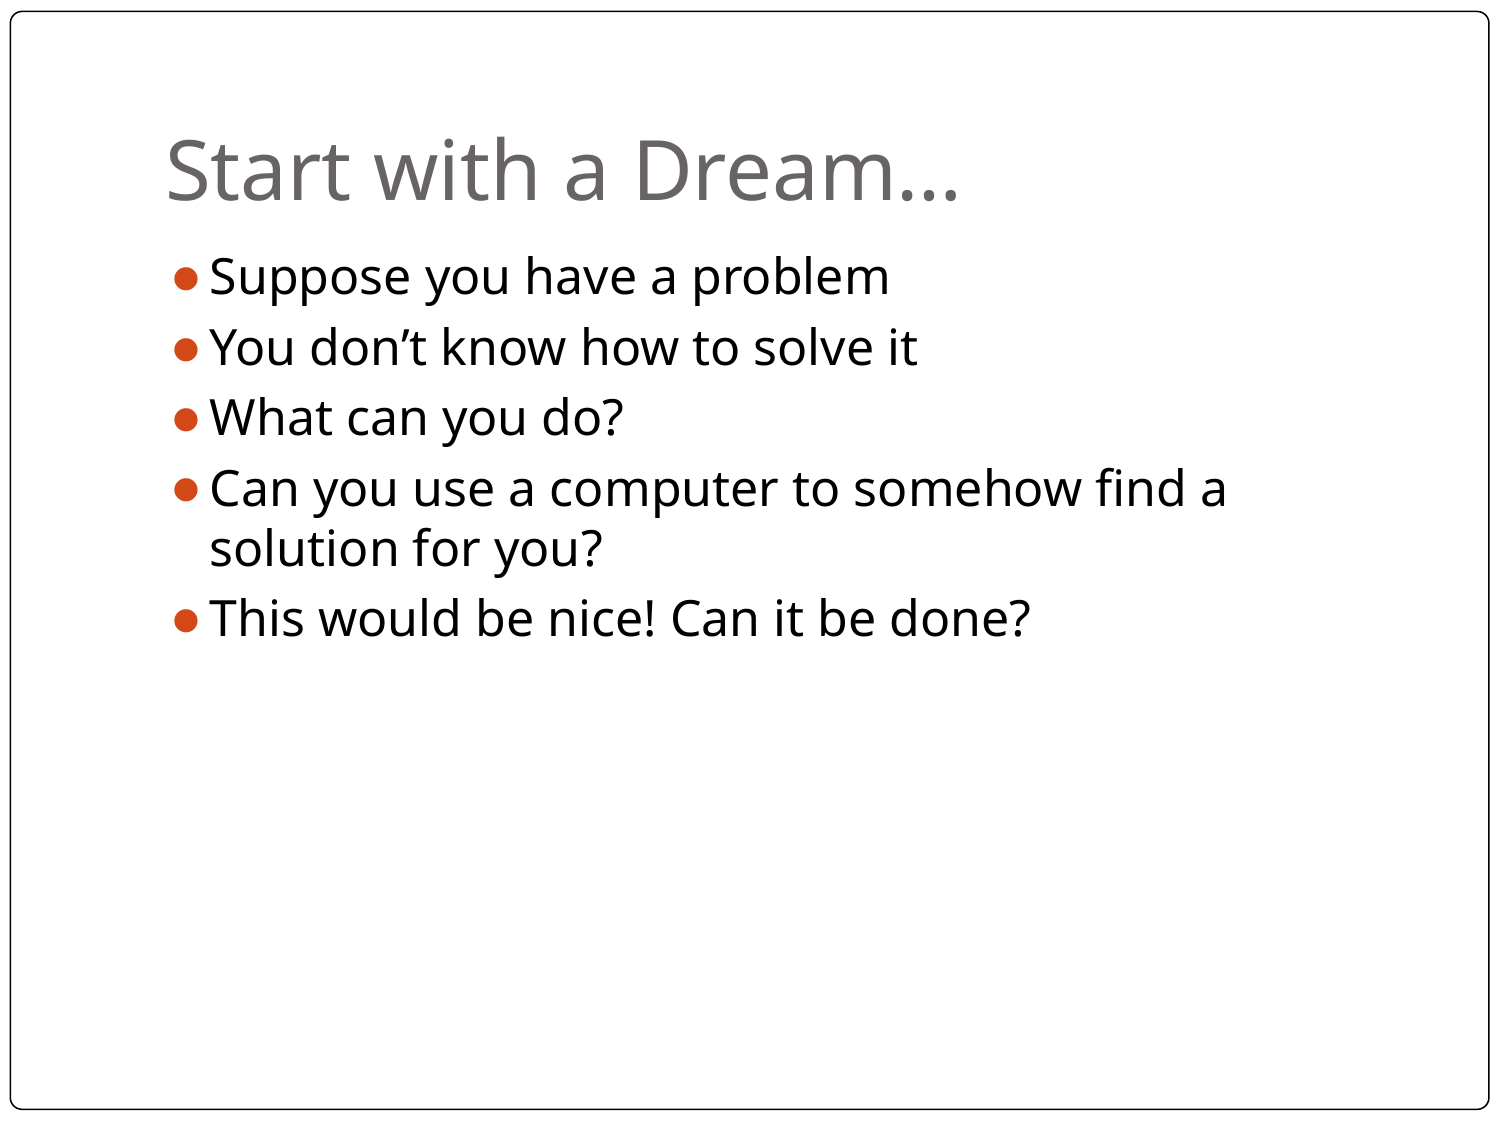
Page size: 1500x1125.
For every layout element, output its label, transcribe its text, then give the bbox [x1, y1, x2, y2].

list Suppose you have a problem You don’t know how to solve it What can you do? Can you use a computer to somehow find a solution for you? This would be nice! Can it be done? [150, 237, 1425, 988]
title Start with a Dream… [150, 45, 1425, 233]
